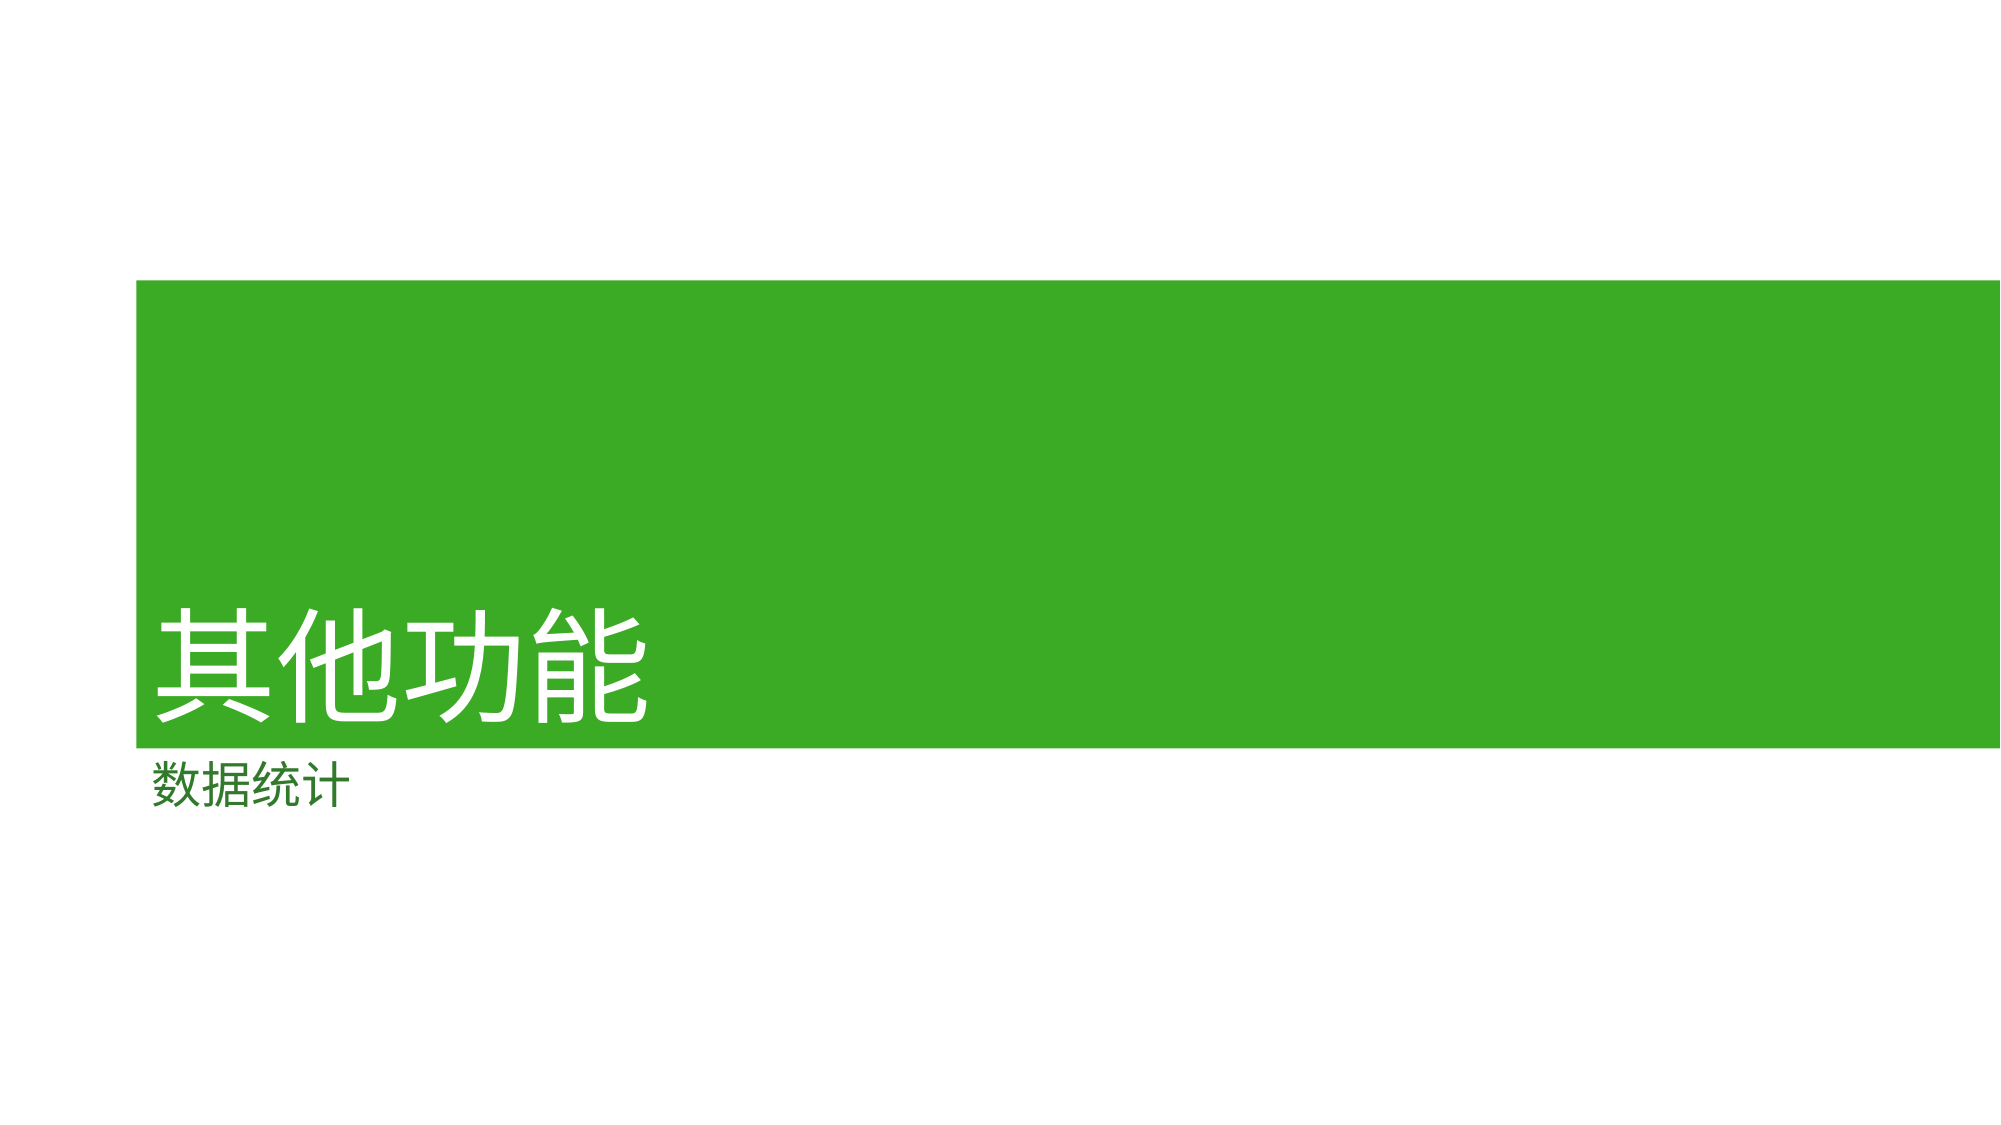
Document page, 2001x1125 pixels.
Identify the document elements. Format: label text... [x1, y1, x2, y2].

title 其他功能 [136, 280, 2000, 749]
list 数据统计 [136, 752, 2000, 999]
